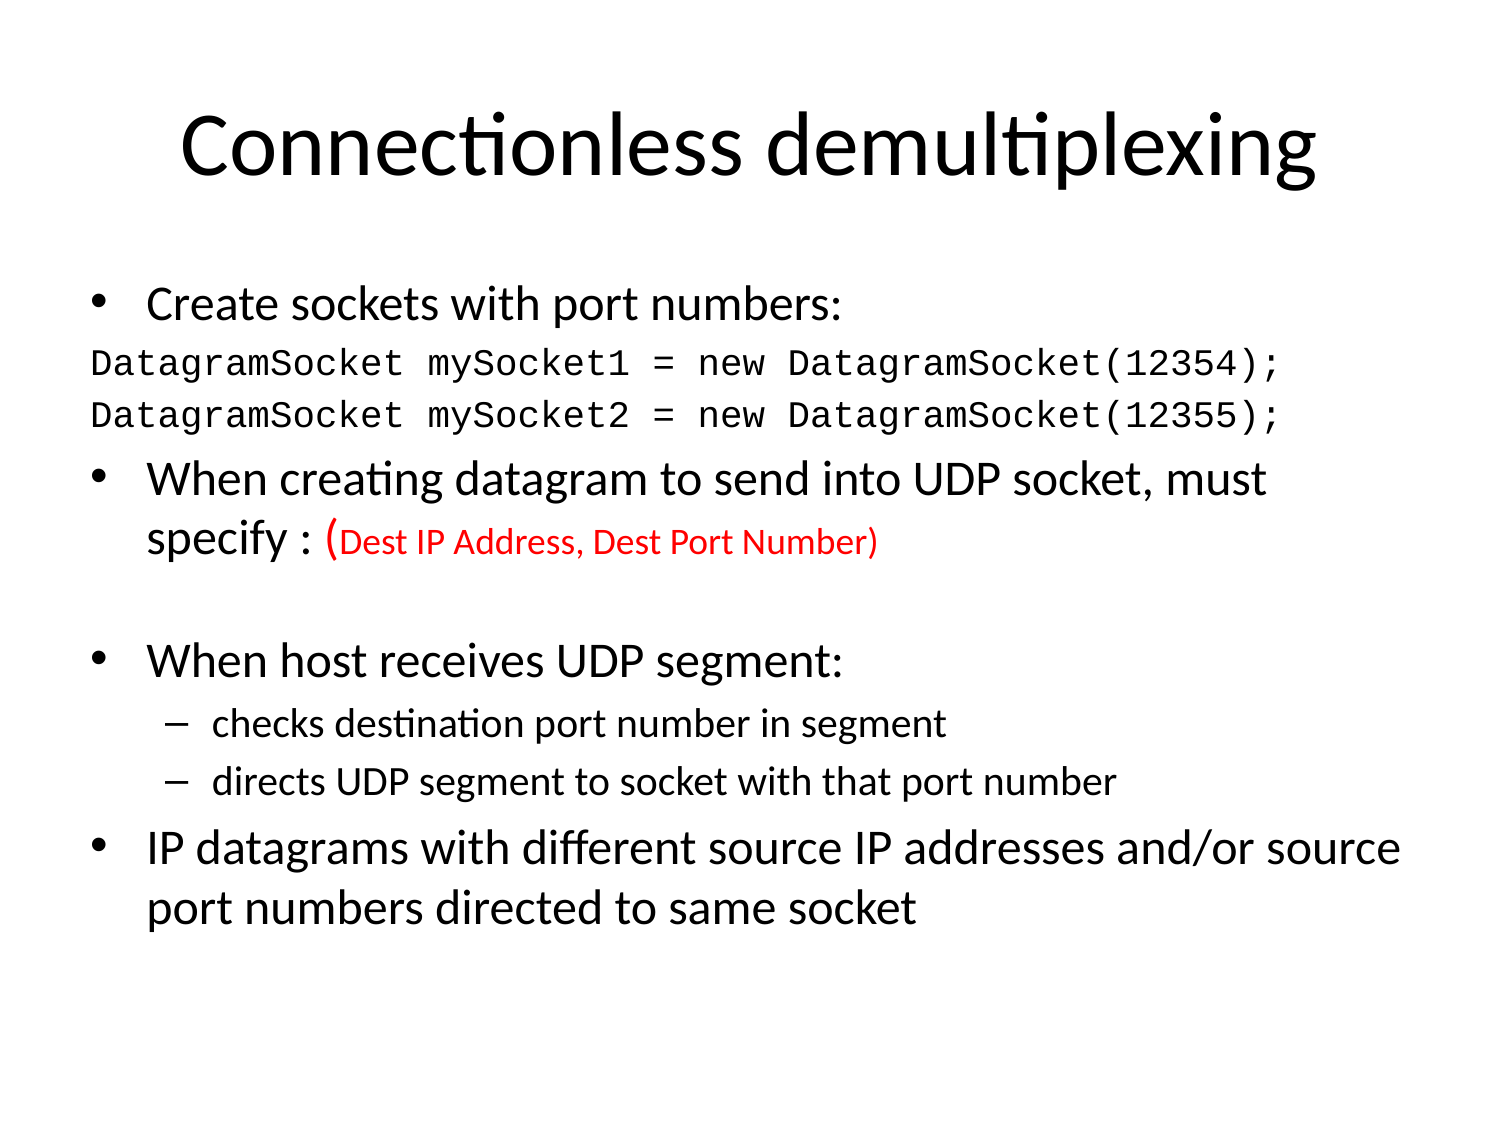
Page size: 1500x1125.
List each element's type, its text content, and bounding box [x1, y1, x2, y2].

title Connectionless demultiplexing [74, 44, 1426, 233]
list Create sockets with port numbers: DatagramSocket mySocket1 = new DatagramSocket(12354); DatagramSocket mySocket2 = new DatagramSocket(12355); When creating datagram to send into UDP socket, must specify : (Dest IP Address, Dest Port Number) When host receives UDP segment: checks destination port number in segment directs UDP segment to socket with that port number IP datagrams with different source IP addresses and/or source port numbers directed to same socket [74, 262, 1426, 1006]
